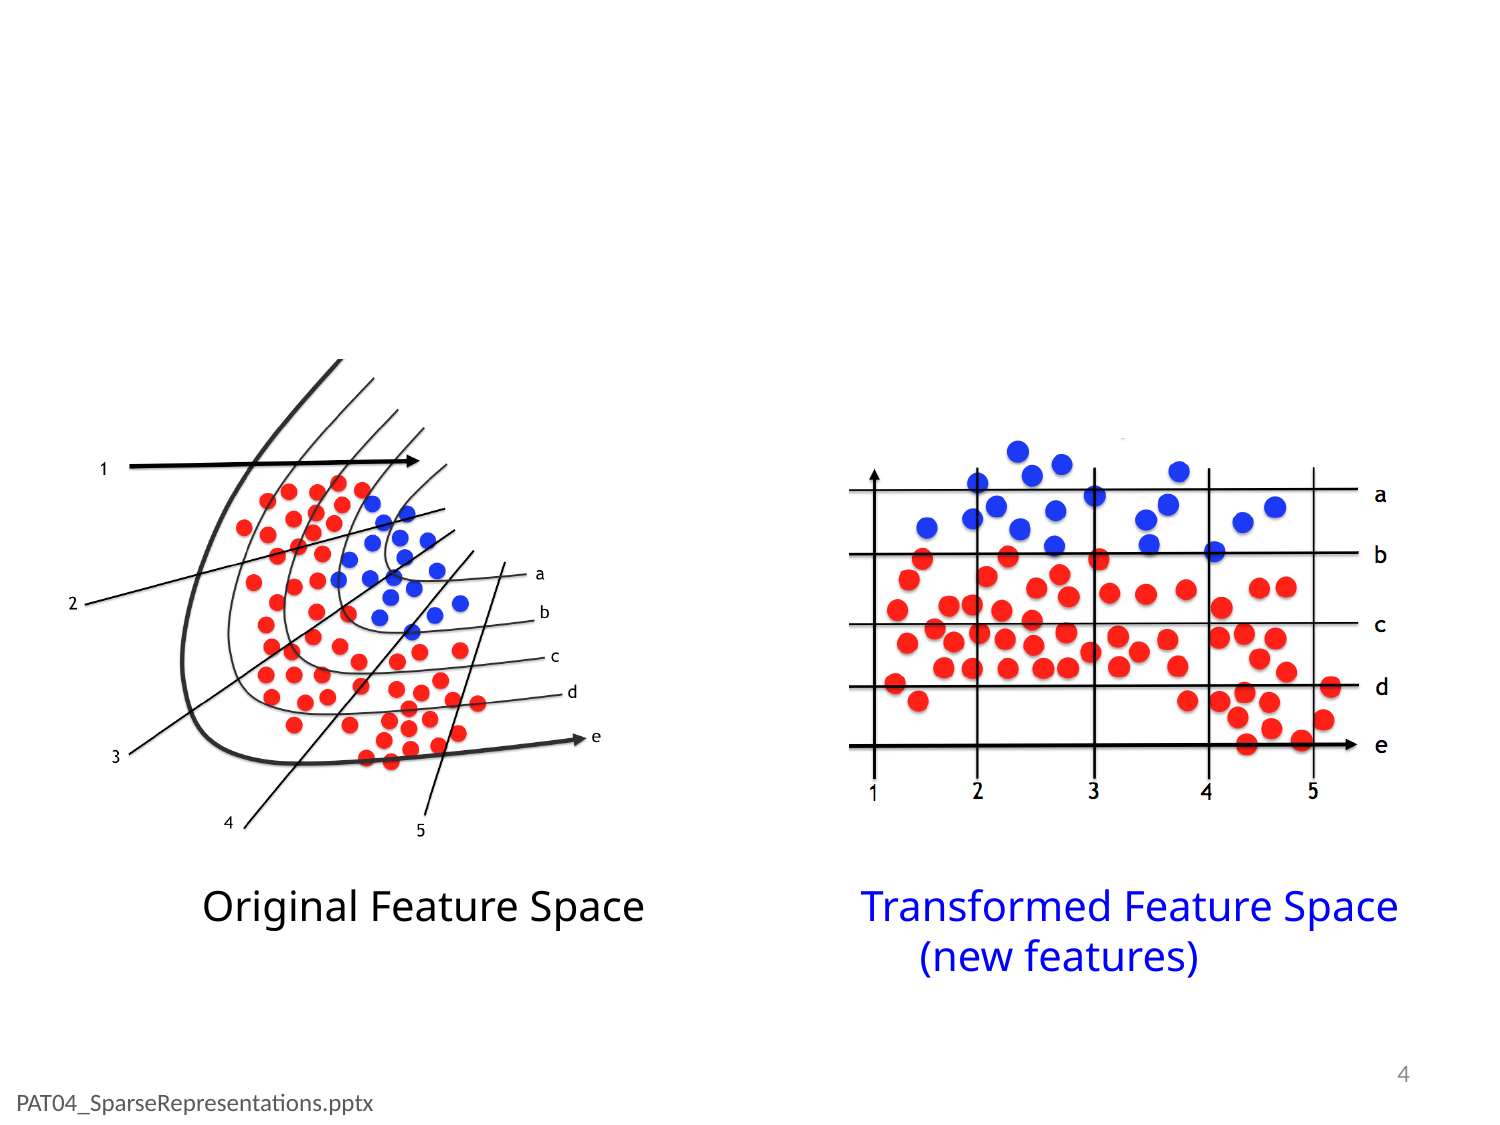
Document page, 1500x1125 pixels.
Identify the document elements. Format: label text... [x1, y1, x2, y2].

picture [64, 359, 612, 842]
text_box Original Feature Space Transformed Feature Space . (new features) [166, 872, 1436, 988]
text_box PAT04_SparseRepresentations.pptx [1, 1079, 390, 1125]
picture [849, 437, 1417, 809]
slide_number 4 [1074, 1042, 1425, 1103]
